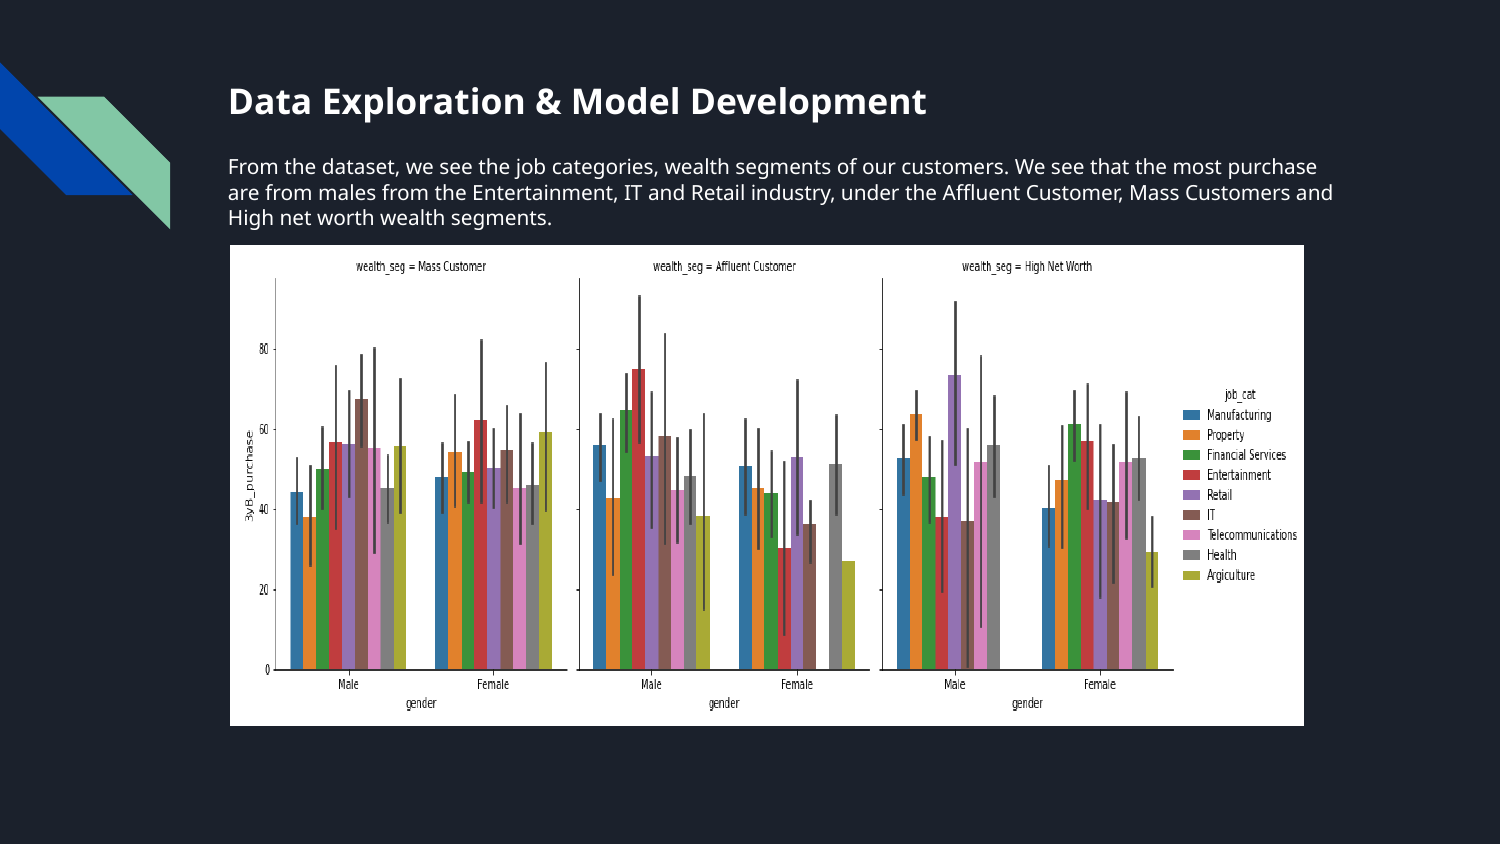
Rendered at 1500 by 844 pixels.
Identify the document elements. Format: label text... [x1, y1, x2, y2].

picture [230, 245, 1304, 726]
list From the dataset, we see the job categories, wealth segments of our customers. We see that the most purchase are from males from the Entertainment, IT and Retail industry, under the Affluent Customer, Mass Customers and High net worth wealth segments. [212, 139, 1368, 517]
title Data Exploration & Model Development [212, 64, 1368, 139]
